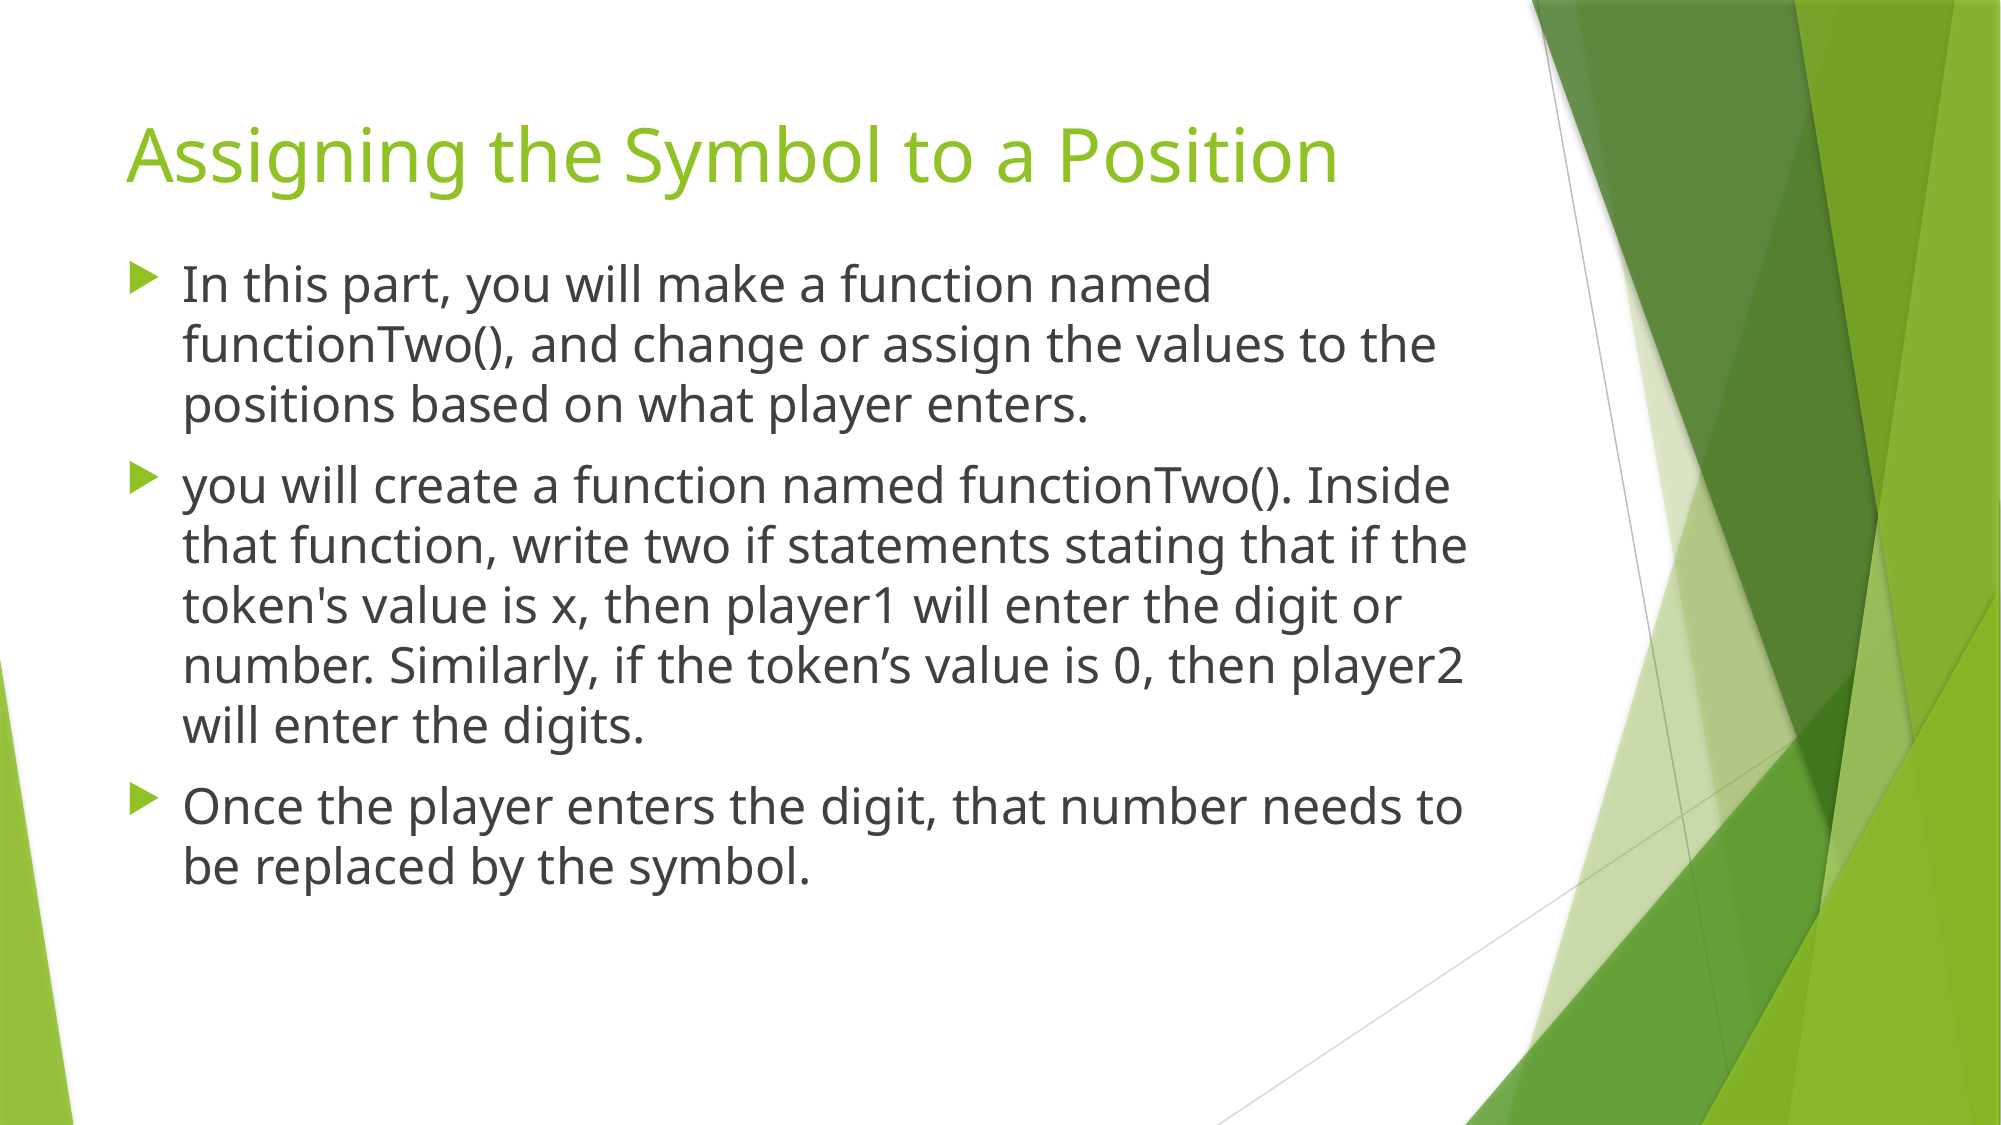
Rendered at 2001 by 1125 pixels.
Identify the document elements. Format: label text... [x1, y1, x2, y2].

list In this part, you will make a function named functionTwo(), and change or assign the values to the positions based on what player enters. you will create a function named functionTwo(). Inside that function, write two if statements stating that if the token's value is x, then player1 will enter the digit or number. Similarly, if the token’s value is 0, then player2 will enter the digits. Once the player enters the digit, that number needs to be replaced by the symbol. [111, 245, 1522, 992]
title Assigning the Symbol to a Position [111, 99, 1522, 245]
